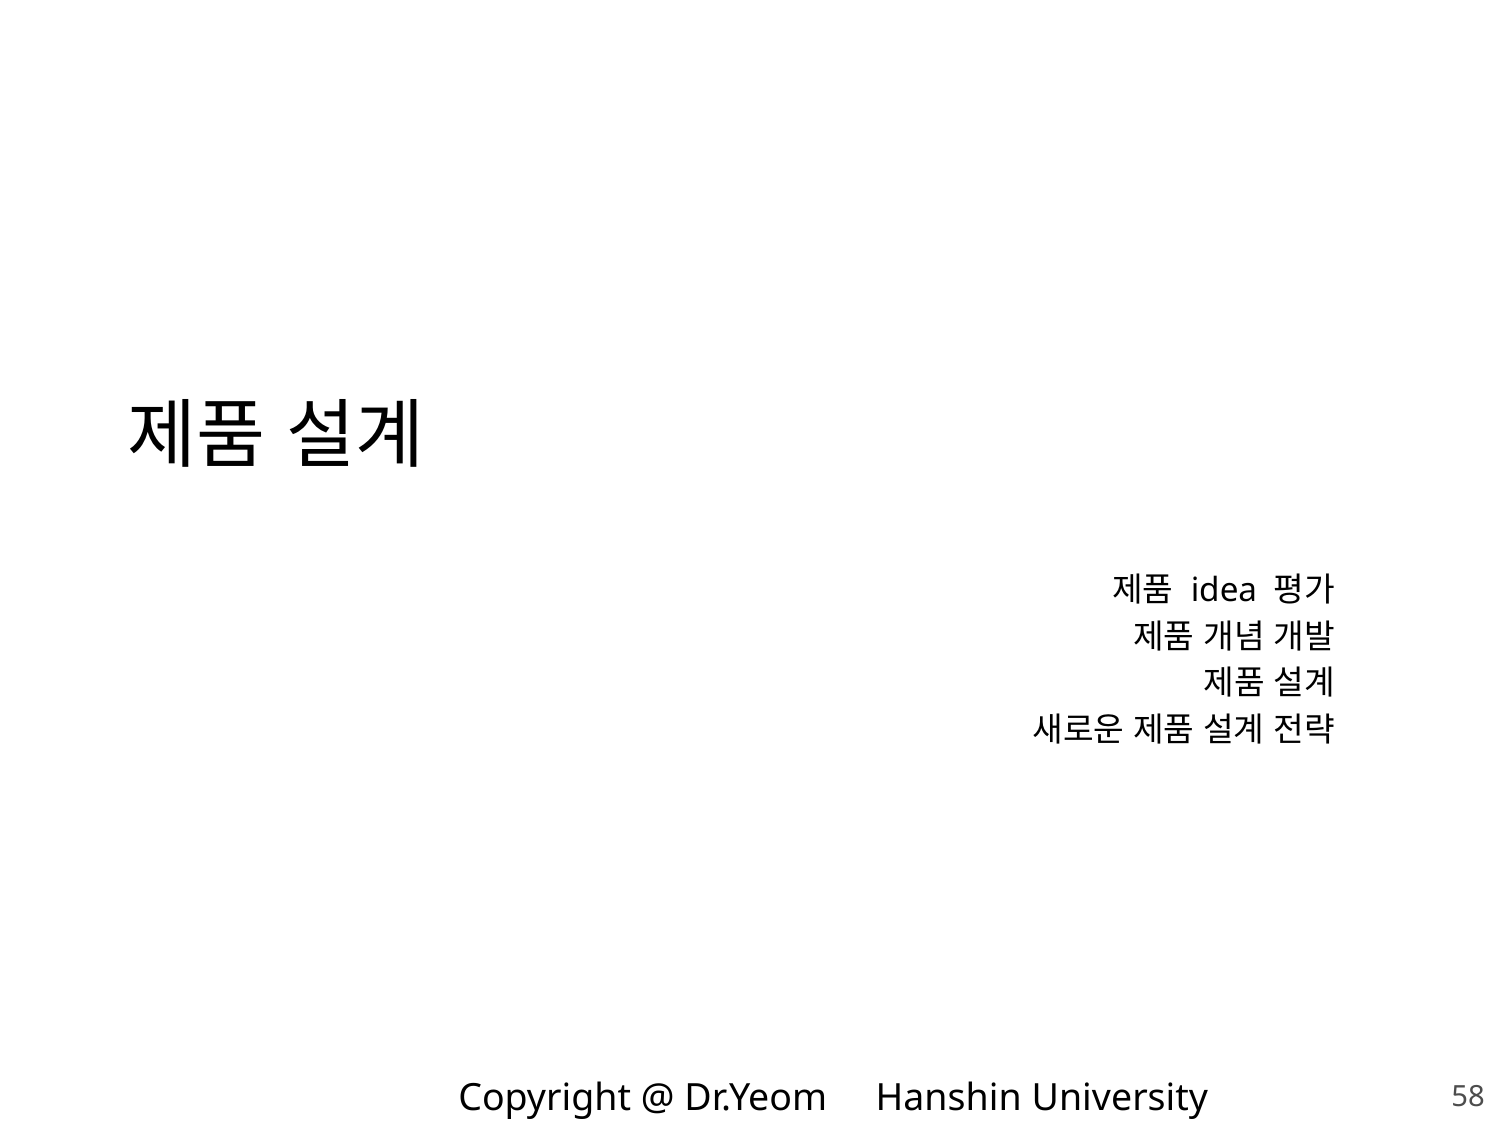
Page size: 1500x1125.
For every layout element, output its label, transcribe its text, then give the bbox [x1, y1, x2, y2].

slide_number 58 [1340, 1075, 1500, 1125]
title 제품 설계 [112, 349, 1350, 484]
subtitle 제품 idea 평가 제품 개념 개발 제품 설계 새로운 제품 설계 전략 [559, 560, 1351, 891]
